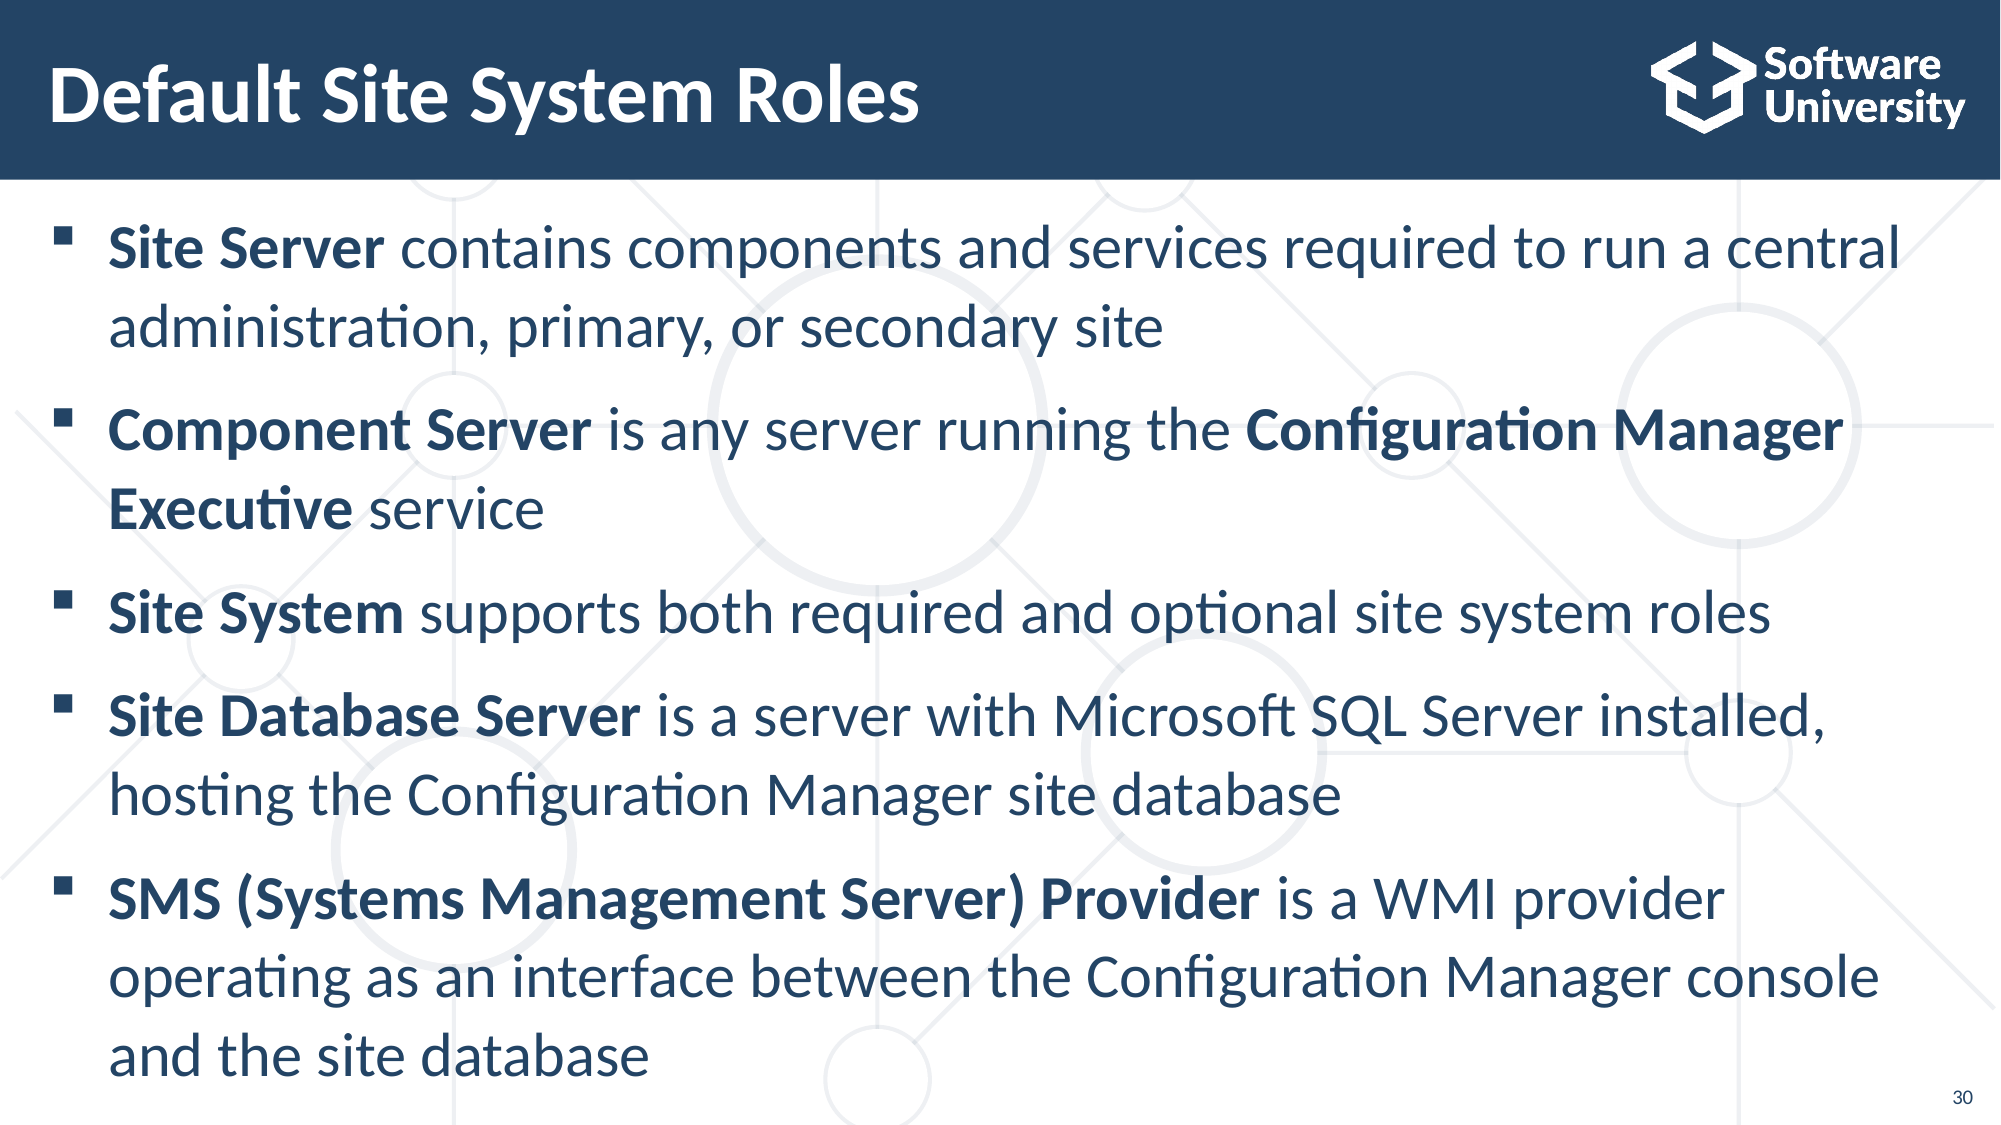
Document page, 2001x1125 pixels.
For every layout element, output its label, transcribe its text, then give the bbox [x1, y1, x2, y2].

picture [1651, 41, 1966, 134]
title Default Site System Roles [31, 16, 1625, 162]
list Site Server contains components and services required to run a central administration, primary, or secondary site Component Server is any server running the Configuration Manager Executive service Site System supports both required and optional site system roles Site Database Server is a server with Microsoft SQL Server installed, hosting the Configuration Manager site database SMS (Systems Management Server) Provider is a WMI provider operating as an interface between the Configuration Manager console and the site database [31, 196, 1970, 1104]
slide_number 30 [1927, 1067, 1989, 1117]
